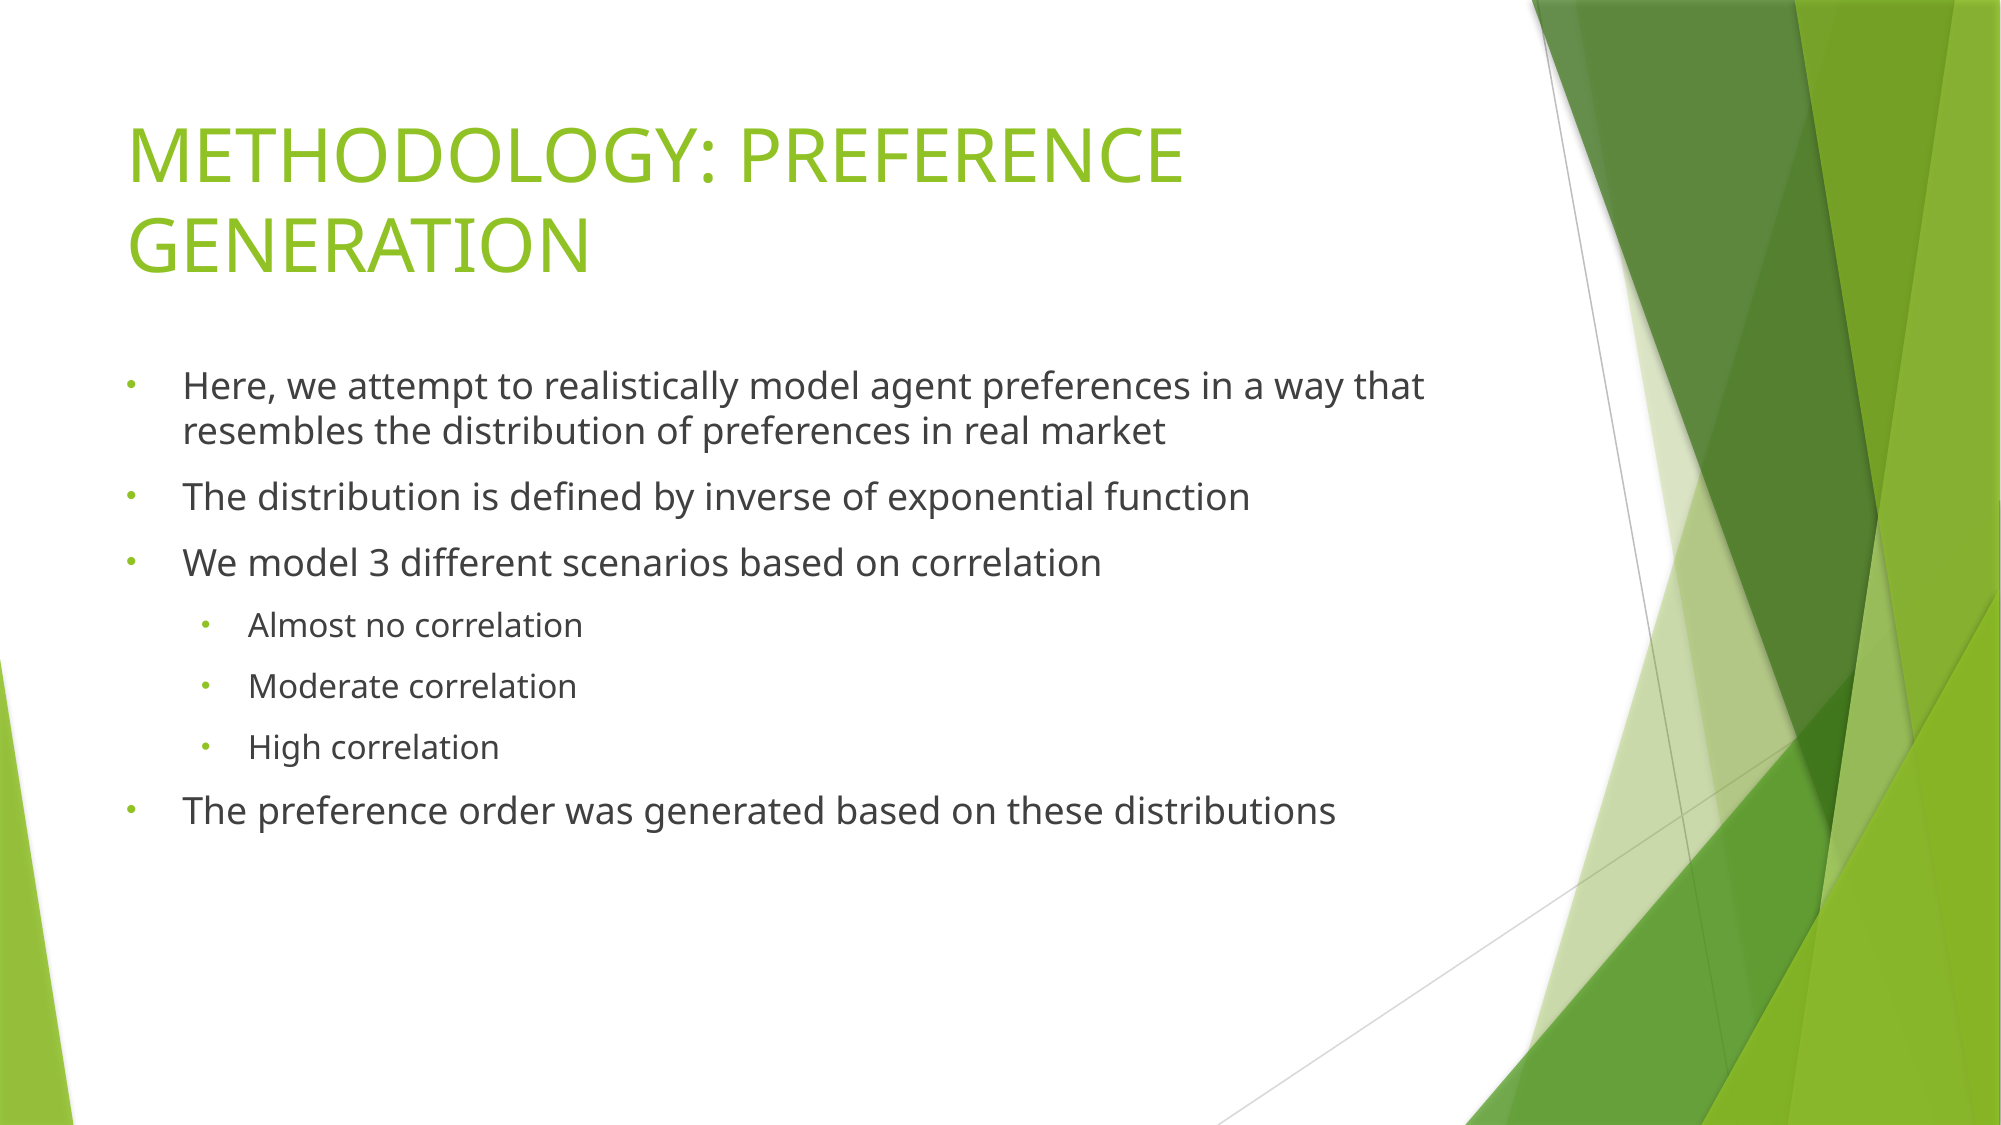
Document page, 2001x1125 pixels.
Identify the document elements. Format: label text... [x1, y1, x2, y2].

list Here, we attempt to realistically model agent preferences in a way that resembles the distribution of preferences in real market The distribution is defined by inverse of exponential function We model 3 different scenarios based on correlation Almost no correlation Moderate correlation High correlation The preference order was generated based on these distributions [111, 354, 1522, 992]
title METHODOLOGY: PREFERENCE GENERATION [111, 99, 1522, 317]
